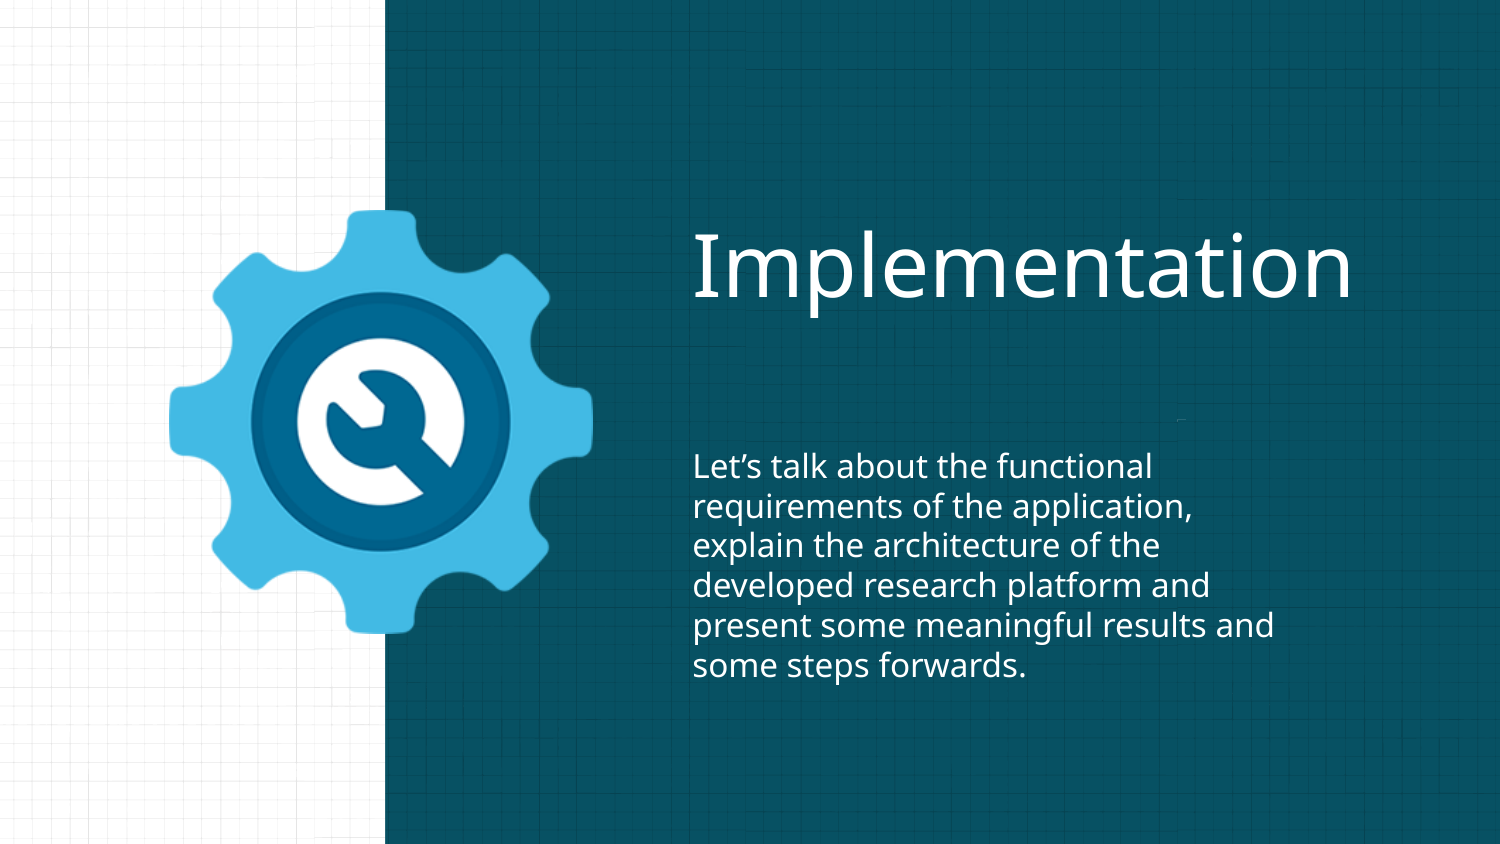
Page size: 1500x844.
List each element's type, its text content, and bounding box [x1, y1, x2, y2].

title Implementation [677, 193, 1469, 331]
picture [0, 0, 592, 844]
subtitle Let’s talk about the functional requirements of the application, explain the architecture of the developed research platform and present some meaningful results and some steps forwards. [677, 421, 1310, 708]
